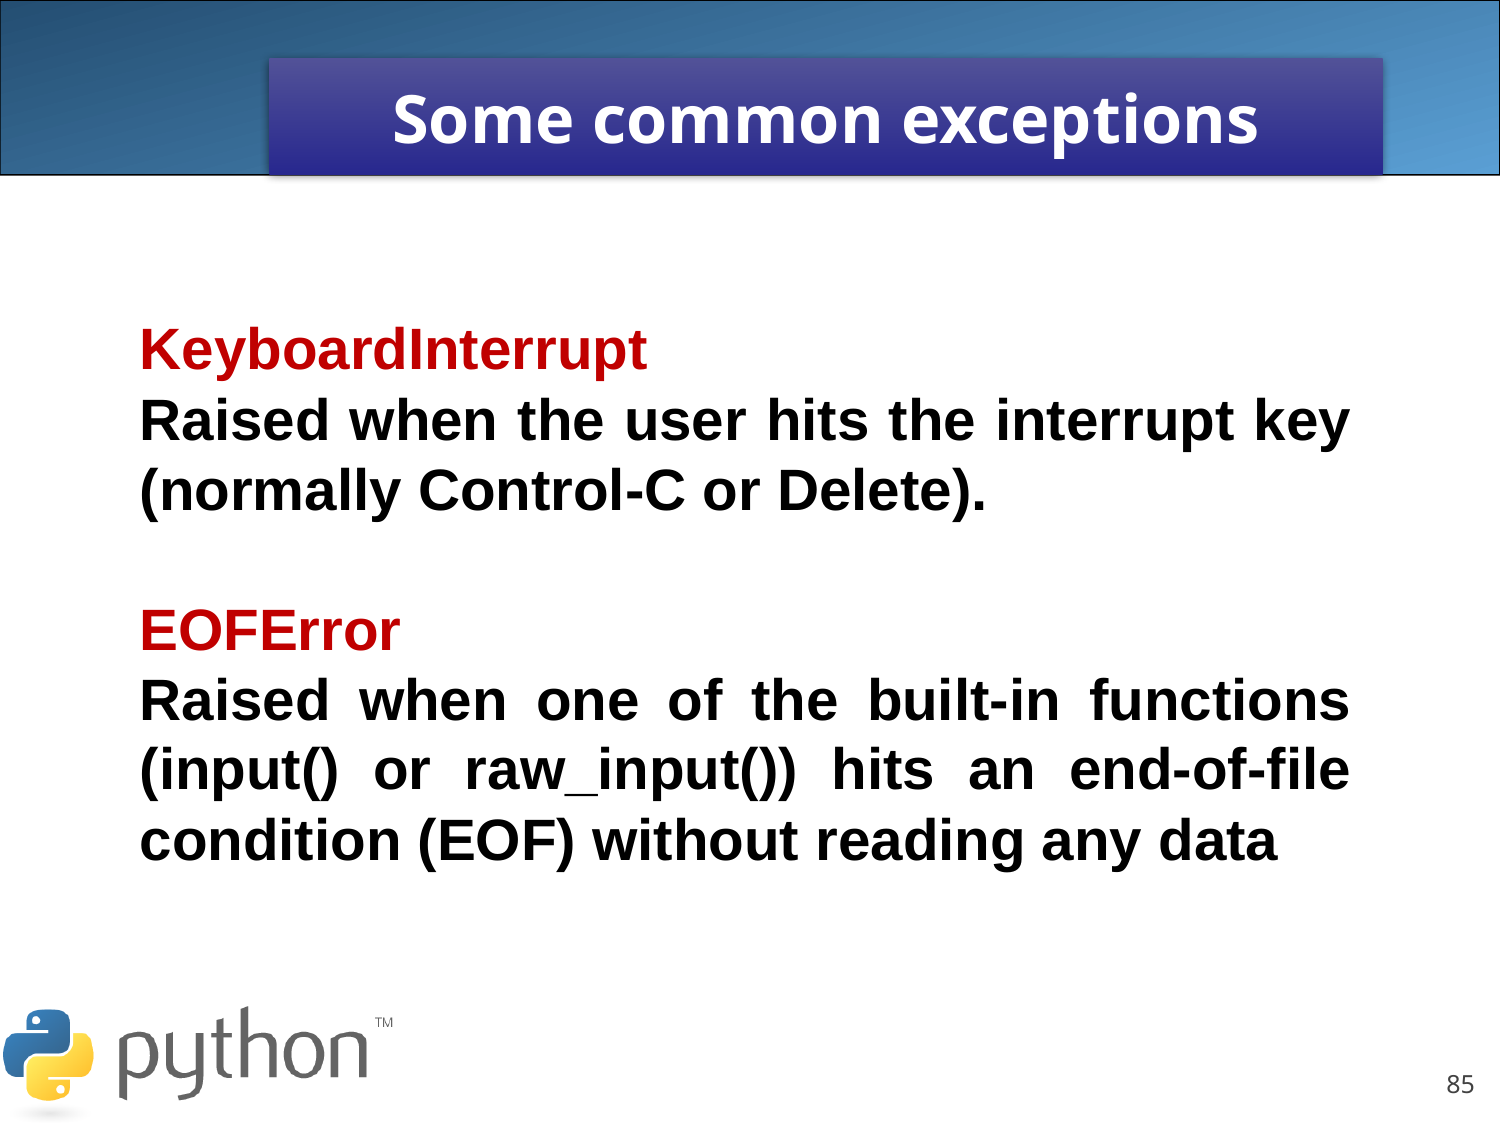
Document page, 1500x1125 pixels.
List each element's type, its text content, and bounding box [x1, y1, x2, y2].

text_box KeyboardInterrupt Raised when the user hits the interrupt key (normally Control-C or Delete). EOFError Raised when one of the built-in functions (input() or raw_input()) hits an end-of-file condition (EOF) without reading any data [125, 234, 1368, 879]
text_box Some common exceptions [269, 58, 1383, 175]
picture [0, 999, 402, 1123]
